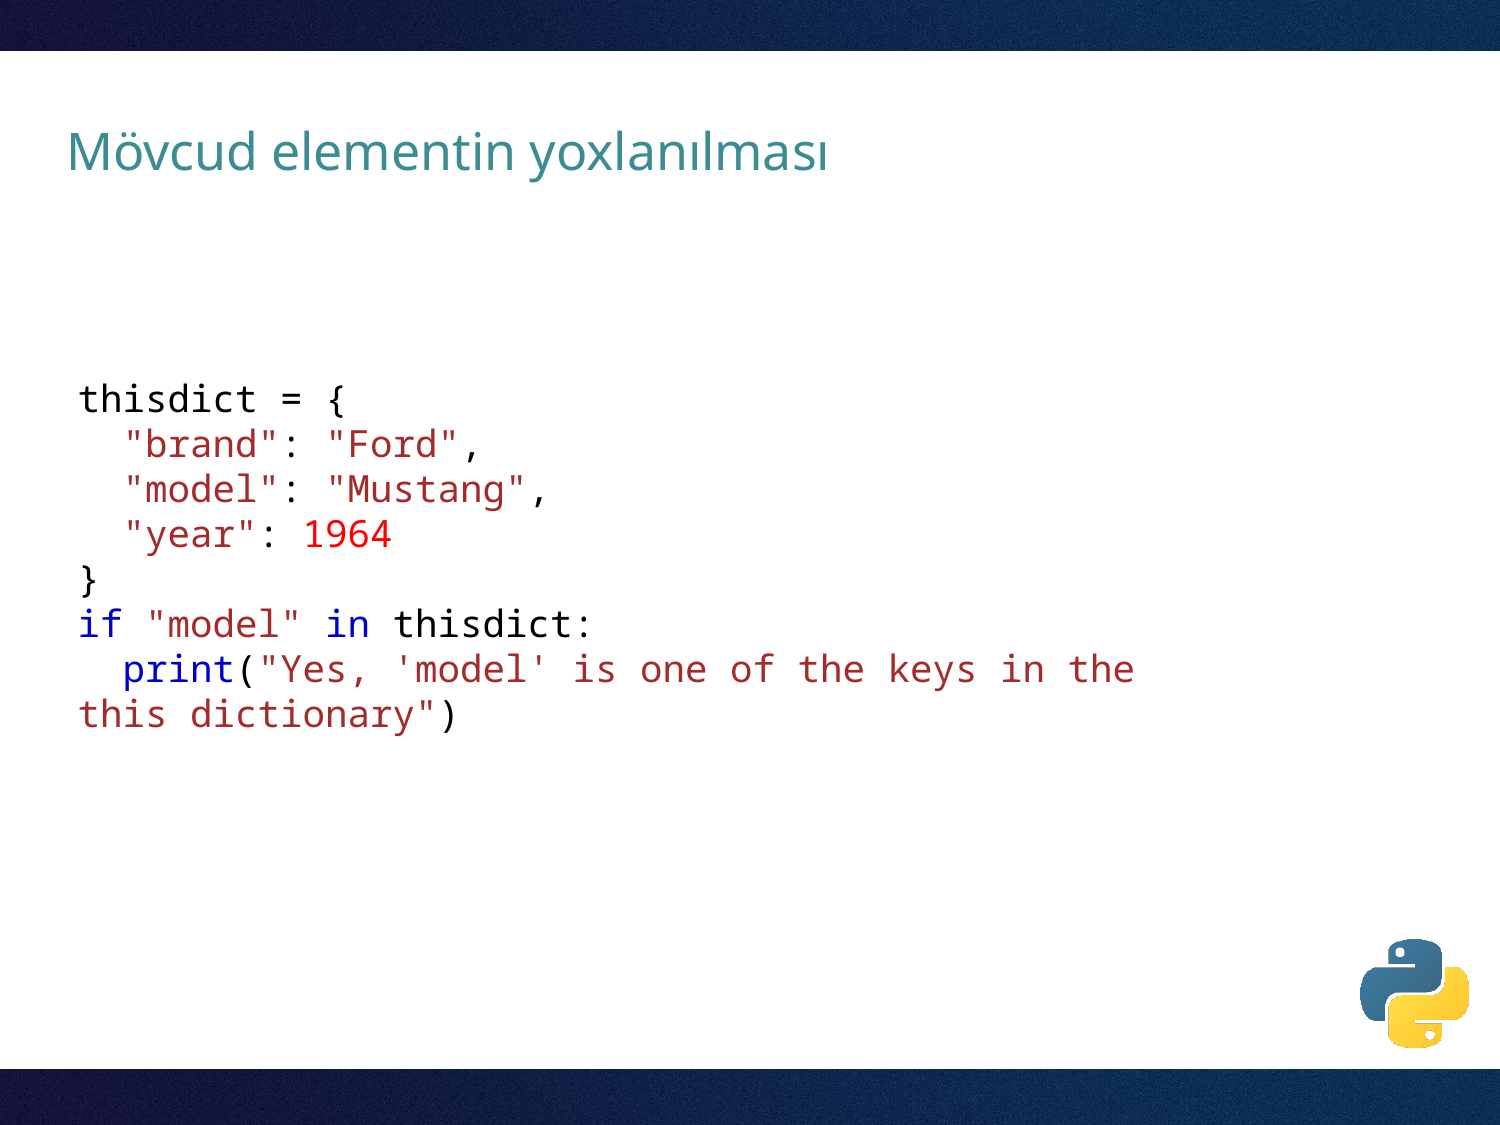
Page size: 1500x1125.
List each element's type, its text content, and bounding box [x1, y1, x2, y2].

title Mövcud elementin yoxlanılması [50, 111, 1425, 189]
text_box thisdict = { "brand": "Ford", "model": "Mustang", "year": 1964 } if "model" in thisdict: print("Yes, 'model' is one of the keys in the this dictionary") [62, 367, 1251, 743]
picture [0, 0, 1500, 51]
picture [1360, 939, 1469, 1048]
picture [0, 1069, 1500, 1125]
